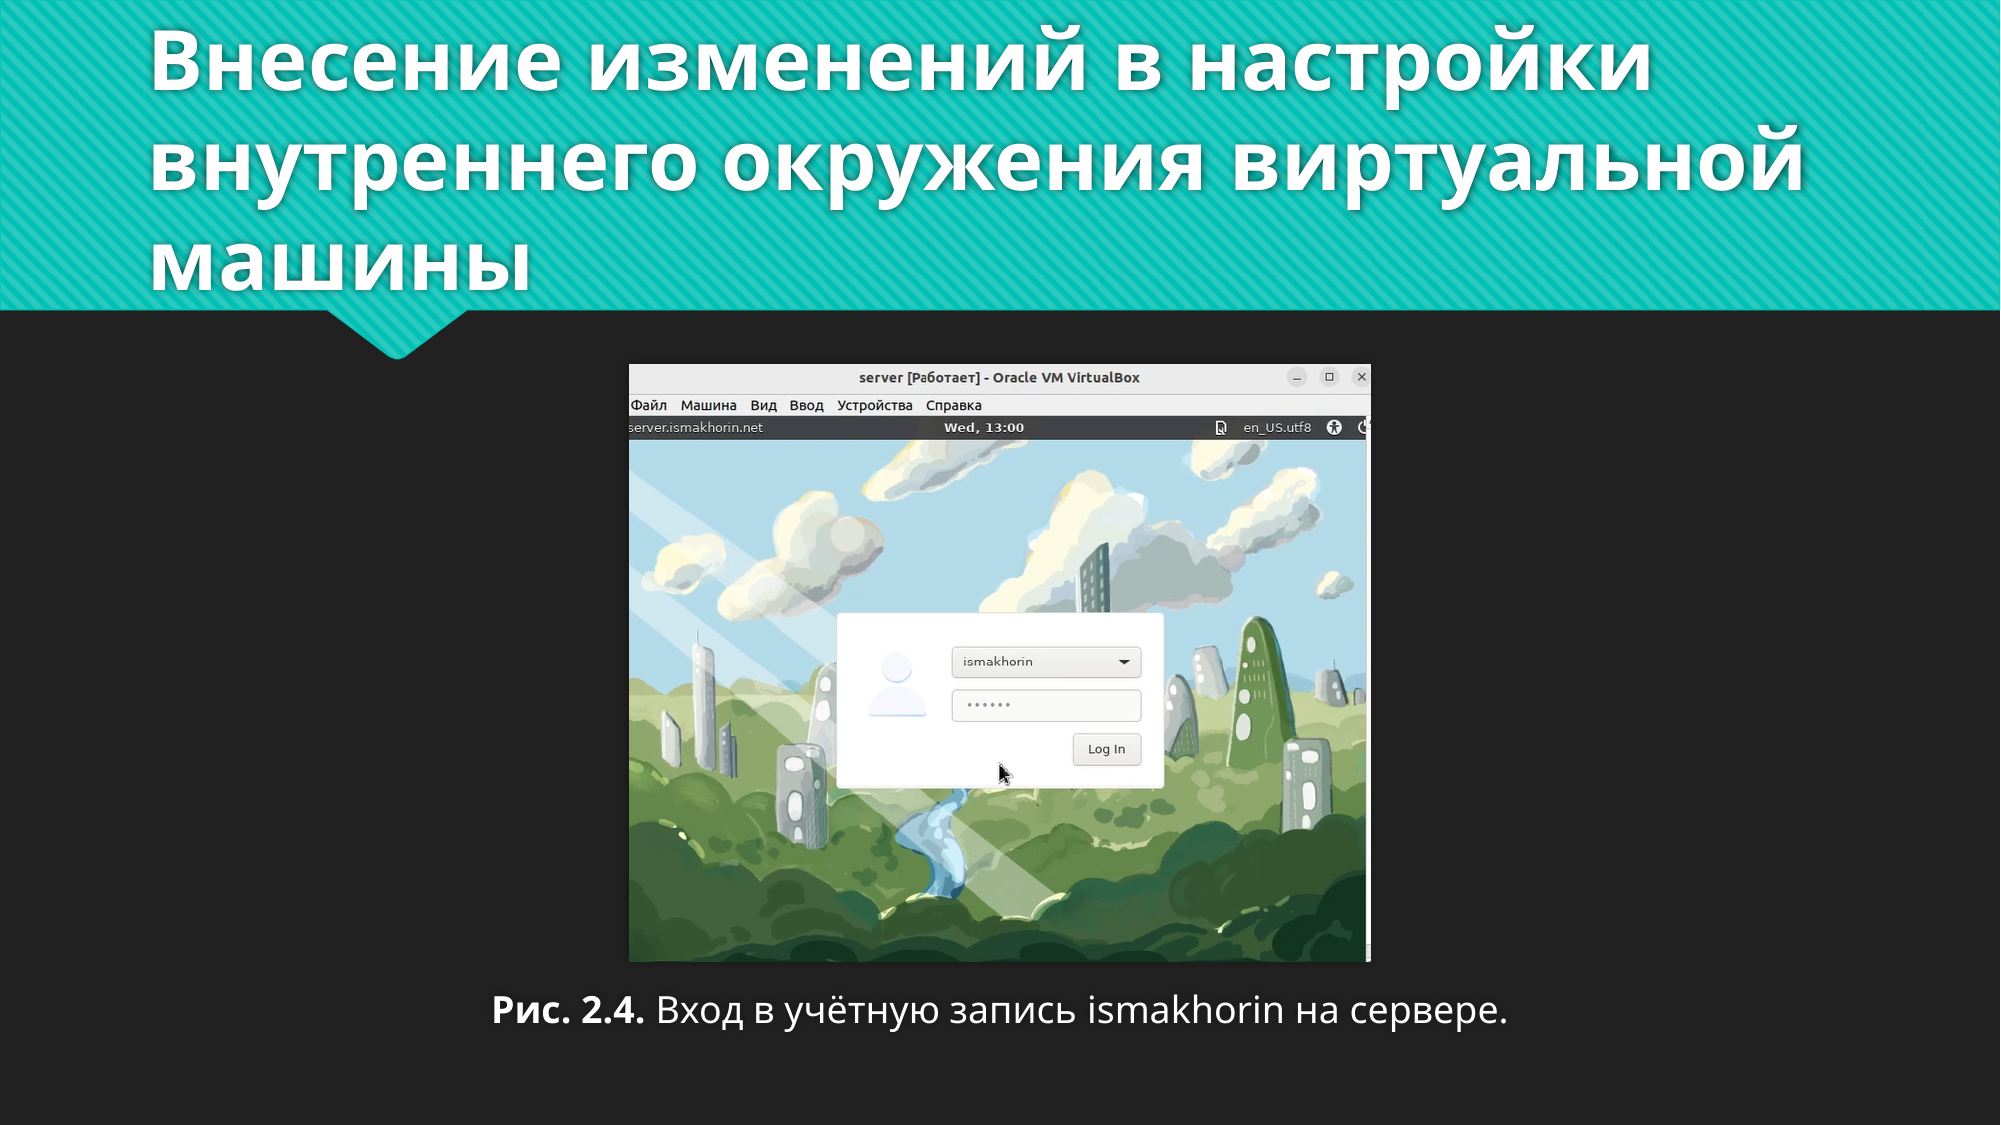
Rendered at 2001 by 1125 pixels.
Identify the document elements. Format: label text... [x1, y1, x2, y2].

title Внесение изменений в настройки внутреннего окружения виртуальной машины [132, 155, 1868, 315]
text_box Рис. 2.4. Вход в учётную запись ismakhorin на сервере. [282, 961, 1718, 1055]
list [629, 364, 1371, 962]
